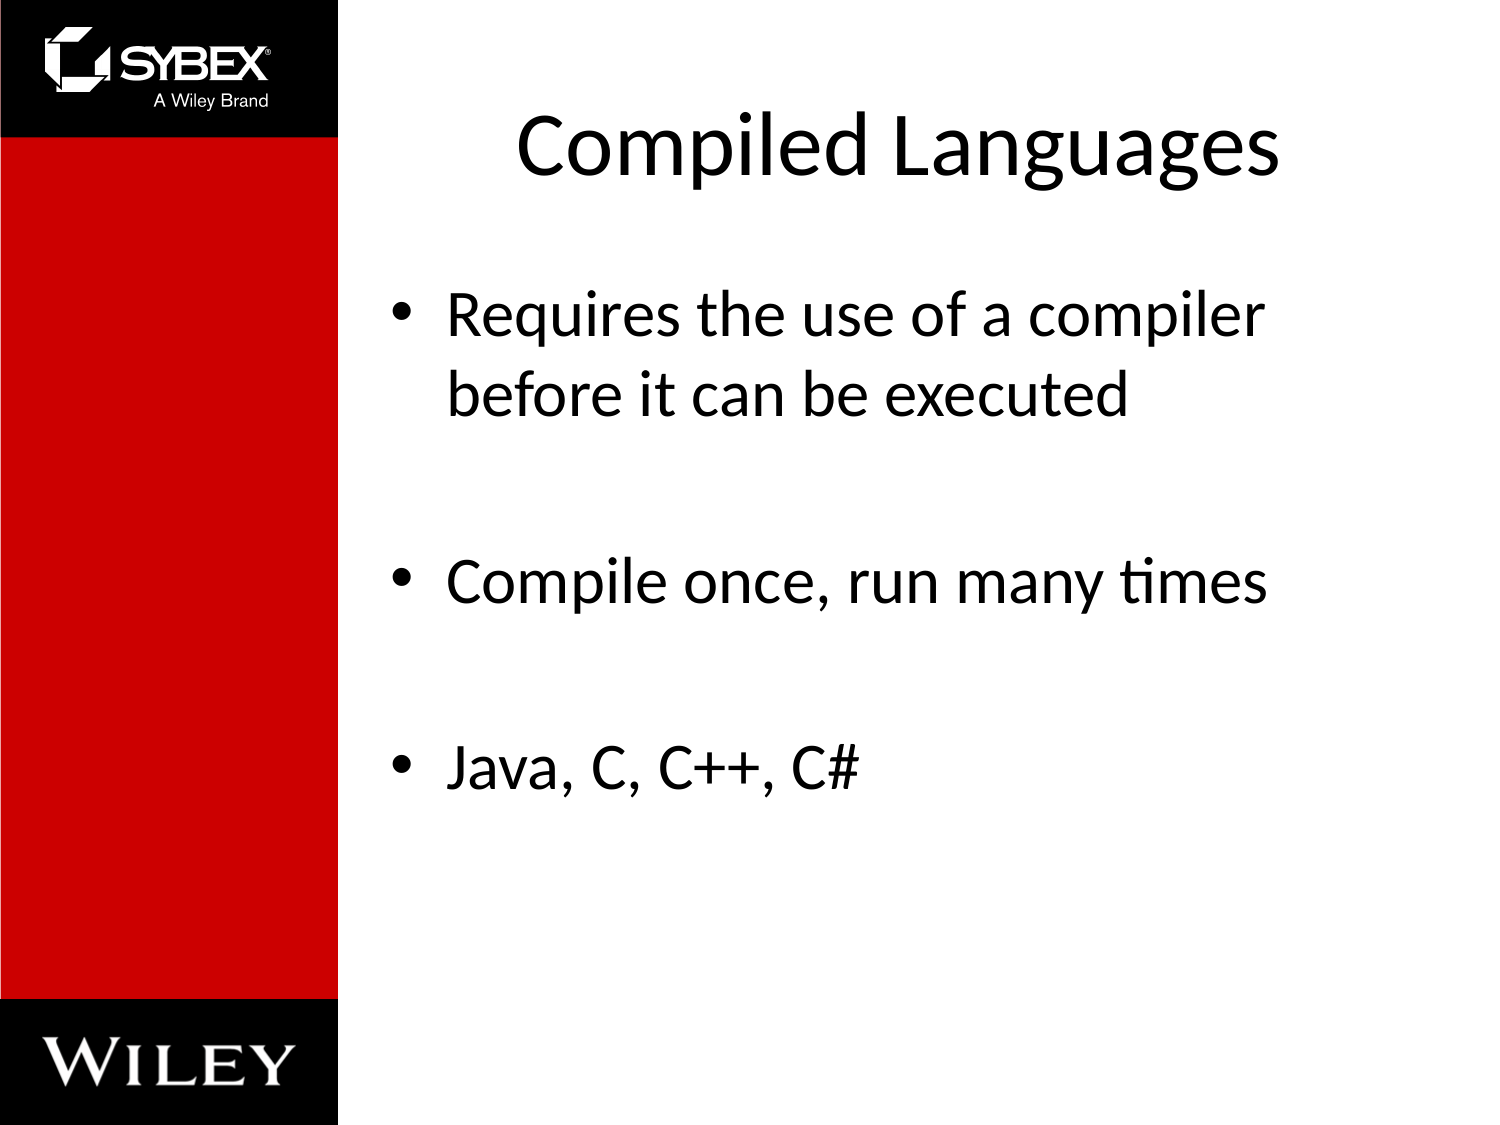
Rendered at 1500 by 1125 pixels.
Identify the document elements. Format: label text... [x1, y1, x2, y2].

picture [0, 999, 338, 1125]
list Requires the use of a compiler before it can be executed Compile once, run many times Java, C, C++, C# [375, 262, 1425, 1005]
picture [45, 27, 271, 111]
title Compiled Languages [375, 45, 1425, 233]
